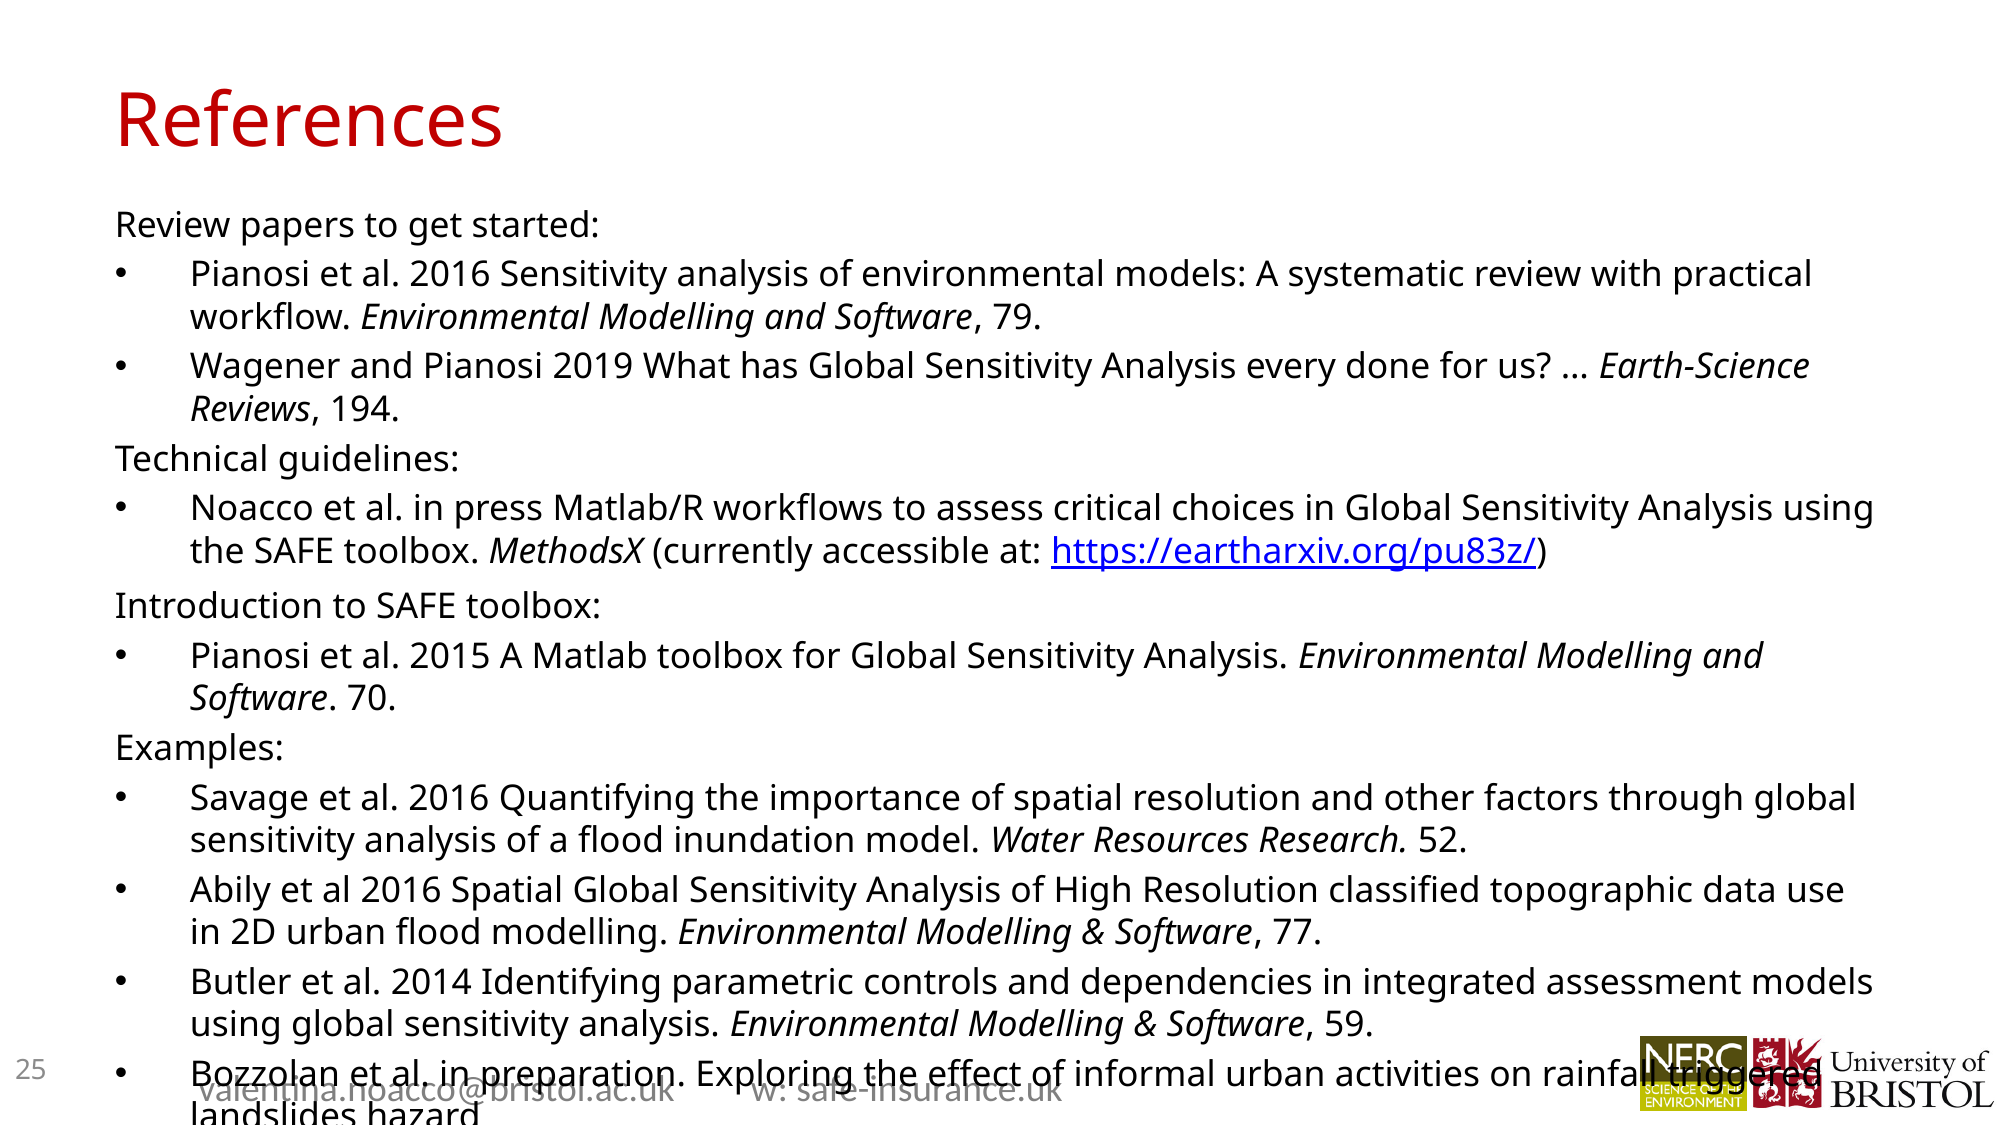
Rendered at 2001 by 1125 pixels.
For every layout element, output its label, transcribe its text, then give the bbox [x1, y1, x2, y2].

list Review papers to get started: Pianosi et al. 2016 Sensitivity analysis of environmental models: A systematic review with practical workflow. Environmental Modelling and Software, 79. Wagener and Pianosi 2019 What has Global Sensitivity Analysis every done for us? … Earth-Science Reviews, 194. Technical guidelines: Noacco et al. in press Matlab/R workflows to assess critical choices in Global Sensitivity Analysis using the SAFE toolbox. MethodsX (currently accessible at: https://eartharxiv.org/pu83z/) Introduction to SAFE toolbox: Pianosi et al. 2015 A Matlab toolbox for Global Sensitivity Analysis. Environmental Modelling and Software. 70. Examples: Savage et al. 2016 Quantifying the importance of spatial resolution and other factors through global sensitivity analysis of a flood inundation model. Water Resources Research. 52. Abily et al 2016 Spatial Global Sensitivity Analysis of High Resolution classified topographic data use in 2D urban flood modelling. Environmental Modelling & Software, 77. Butler et al. 2014 Identifying parametric controls and dependencies in integrated assessment models using global sensitivity analysis. Environmental Modelling & Software, 59. Bozzolan et al. in preparation. Exploring the effect of informal urban activities on rainfall triggered landslides hazard [99, 194, 1900, 1005]
title References [99, 0, 1900, 194]
slide_number 25 [0, 1040, 467, 1101]
picture [1640, 1029, 2000, 1124]
